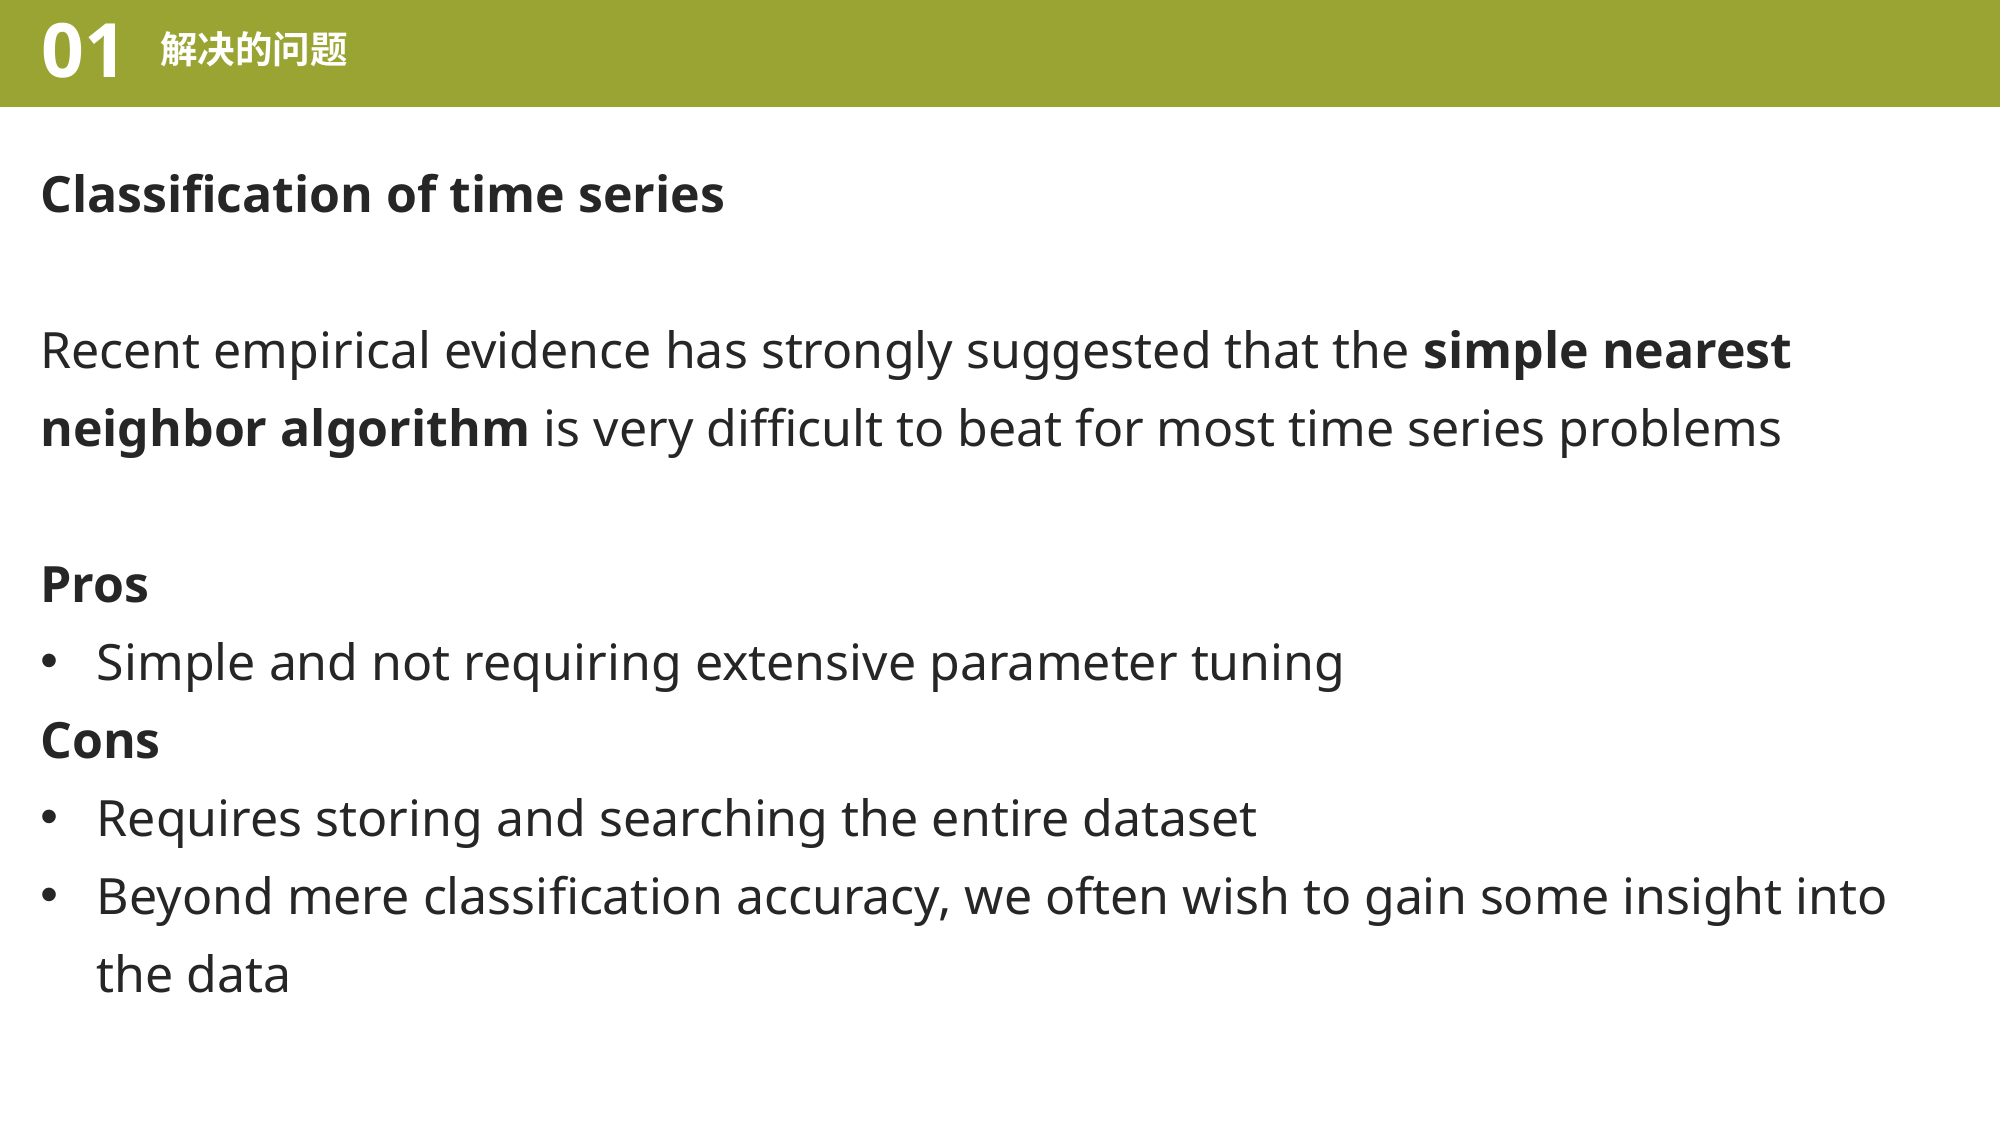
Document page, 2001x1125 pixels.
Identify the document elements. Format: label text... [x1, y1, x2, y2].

list 01 [26, 13, 146, 93]
text_box Classification of time series Recent empirical evidence has strongly suggested that the simple nearest neighbor algorithm is very difficult to beat for most time series problems Pros Simple and not requiring extensive parameter tuning Cons Requires storing and searching the entire dataset Beyond mere classification accuracy, we often wish to gain some insight into the data [25, 137, 1975, 1010]
list 解决的问题 [146, 23, 772, 84]
